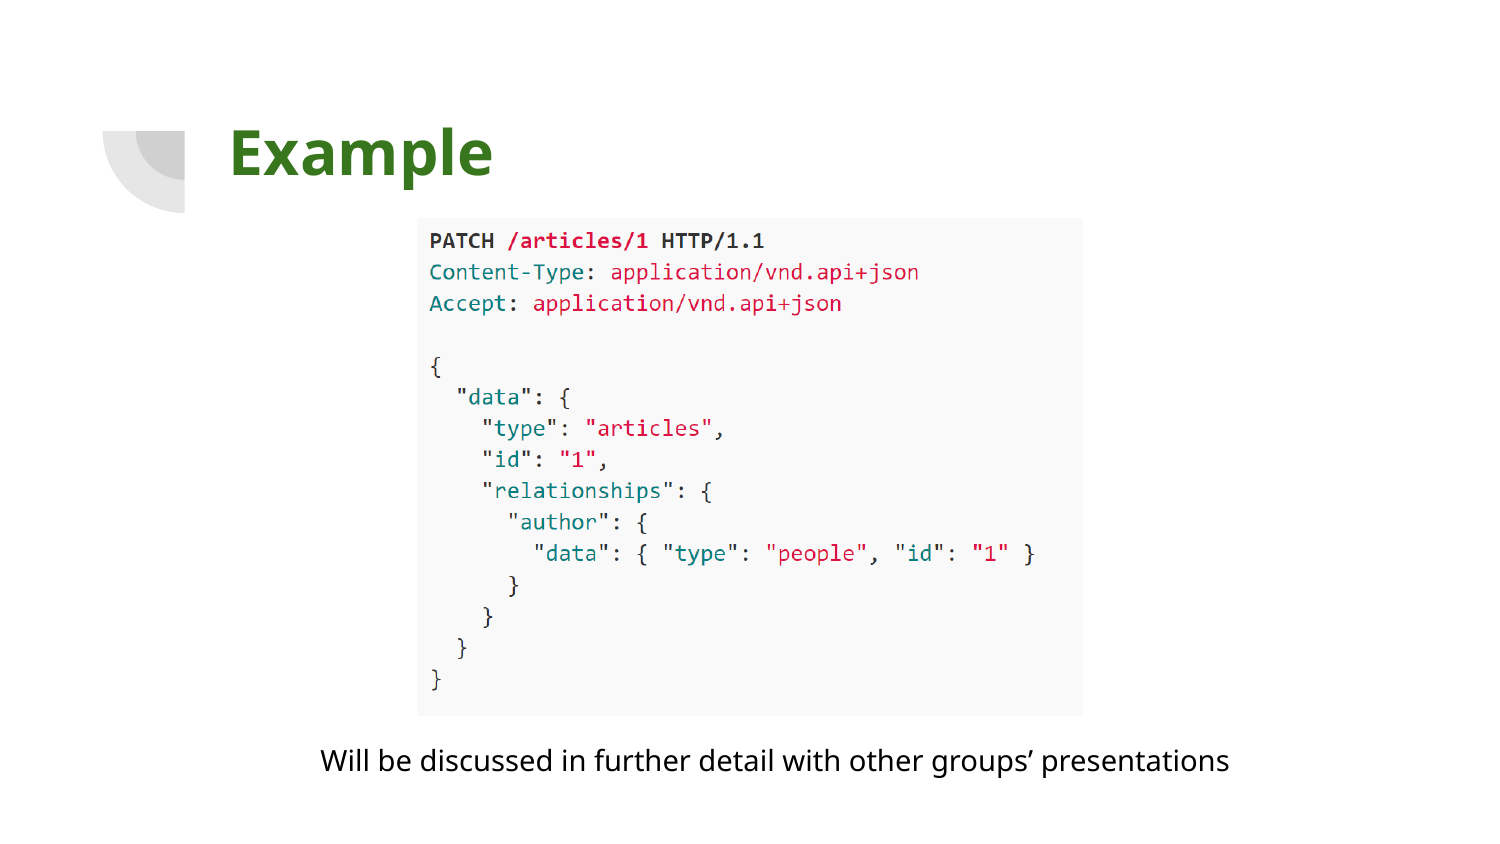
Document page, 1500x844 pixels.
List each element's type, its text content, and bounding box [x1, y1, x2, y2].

title Example [213, 98, 1368, 263]
picture [417, 218, 1083, 716]
text_box Will be discussed in further detail with other groups’ presentations [80, 726, 1478, 792]
